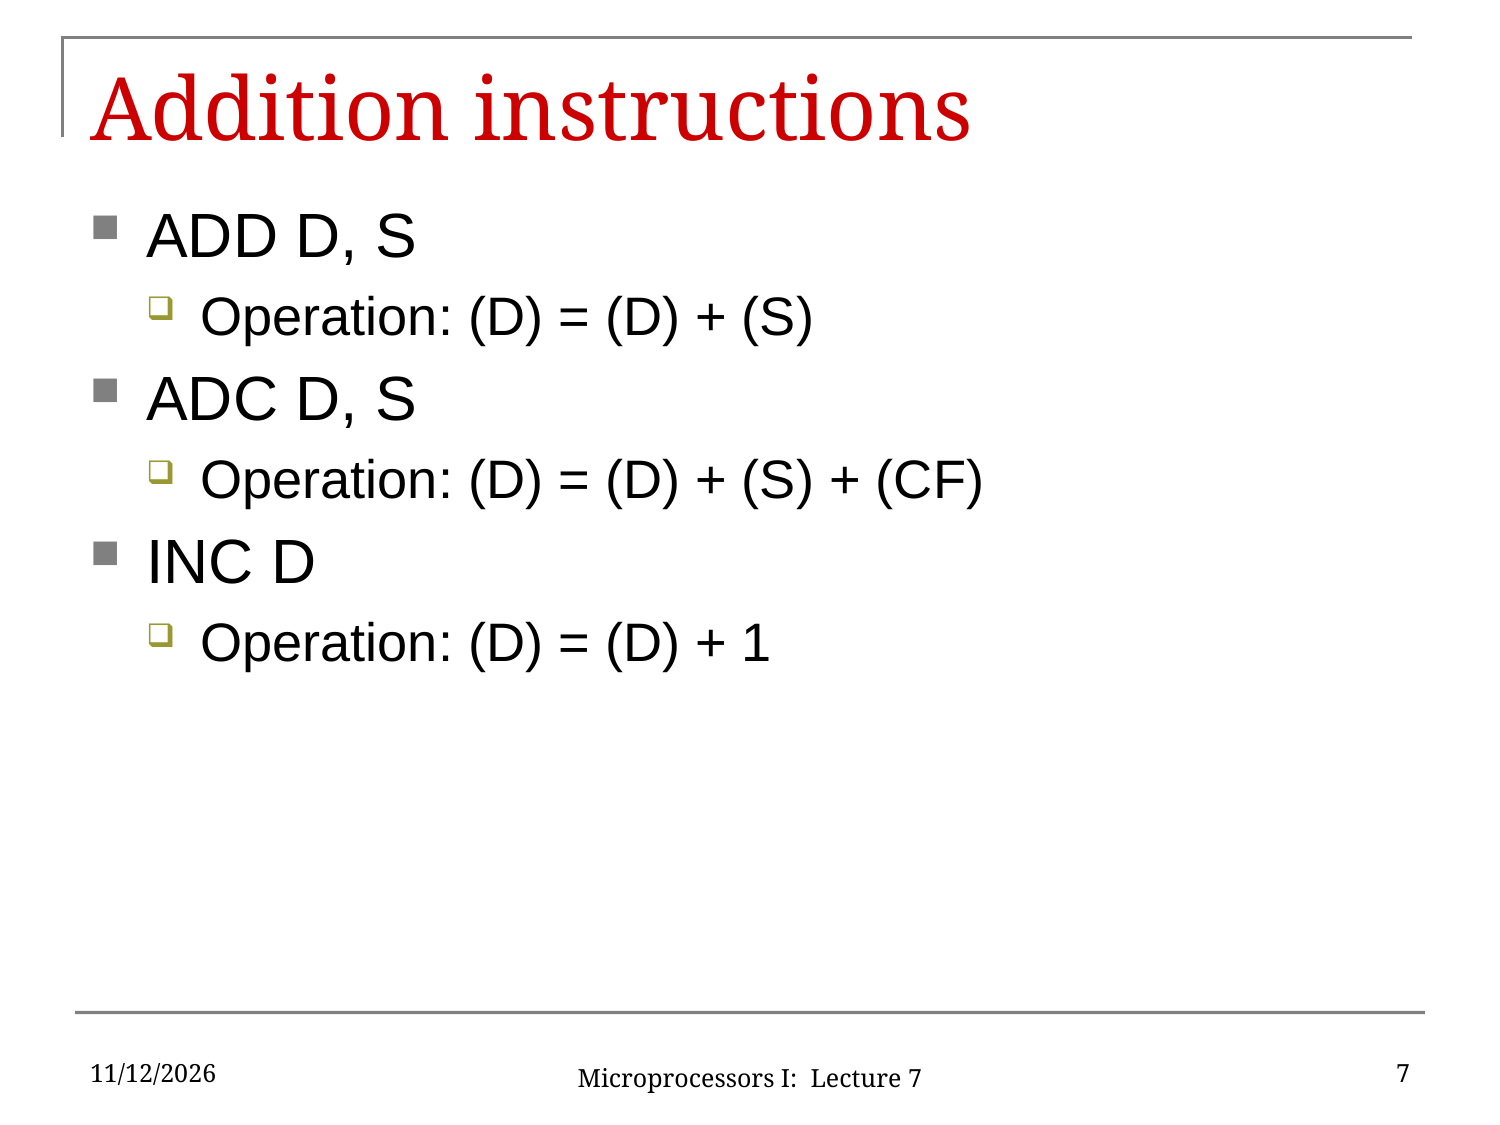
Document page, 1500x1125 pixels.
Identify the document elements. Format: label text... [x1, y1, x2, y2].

list ADD D, S Operation: (D) = (D) + (S) ADC D, S Operation: (D) = (D) + (S) + (CF) INC D Operation: (D) = (D) + 1 [75, 187, 1425, 1006]
title Addition instructions [75, 45, 1425, 163]
slide_number 7 [1074, 1023, 1426, 1100]
footer Microprocessors I: Lecture 7 [512, 1024, 988, 1101]
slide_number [74, 1023, 426, 1100]
